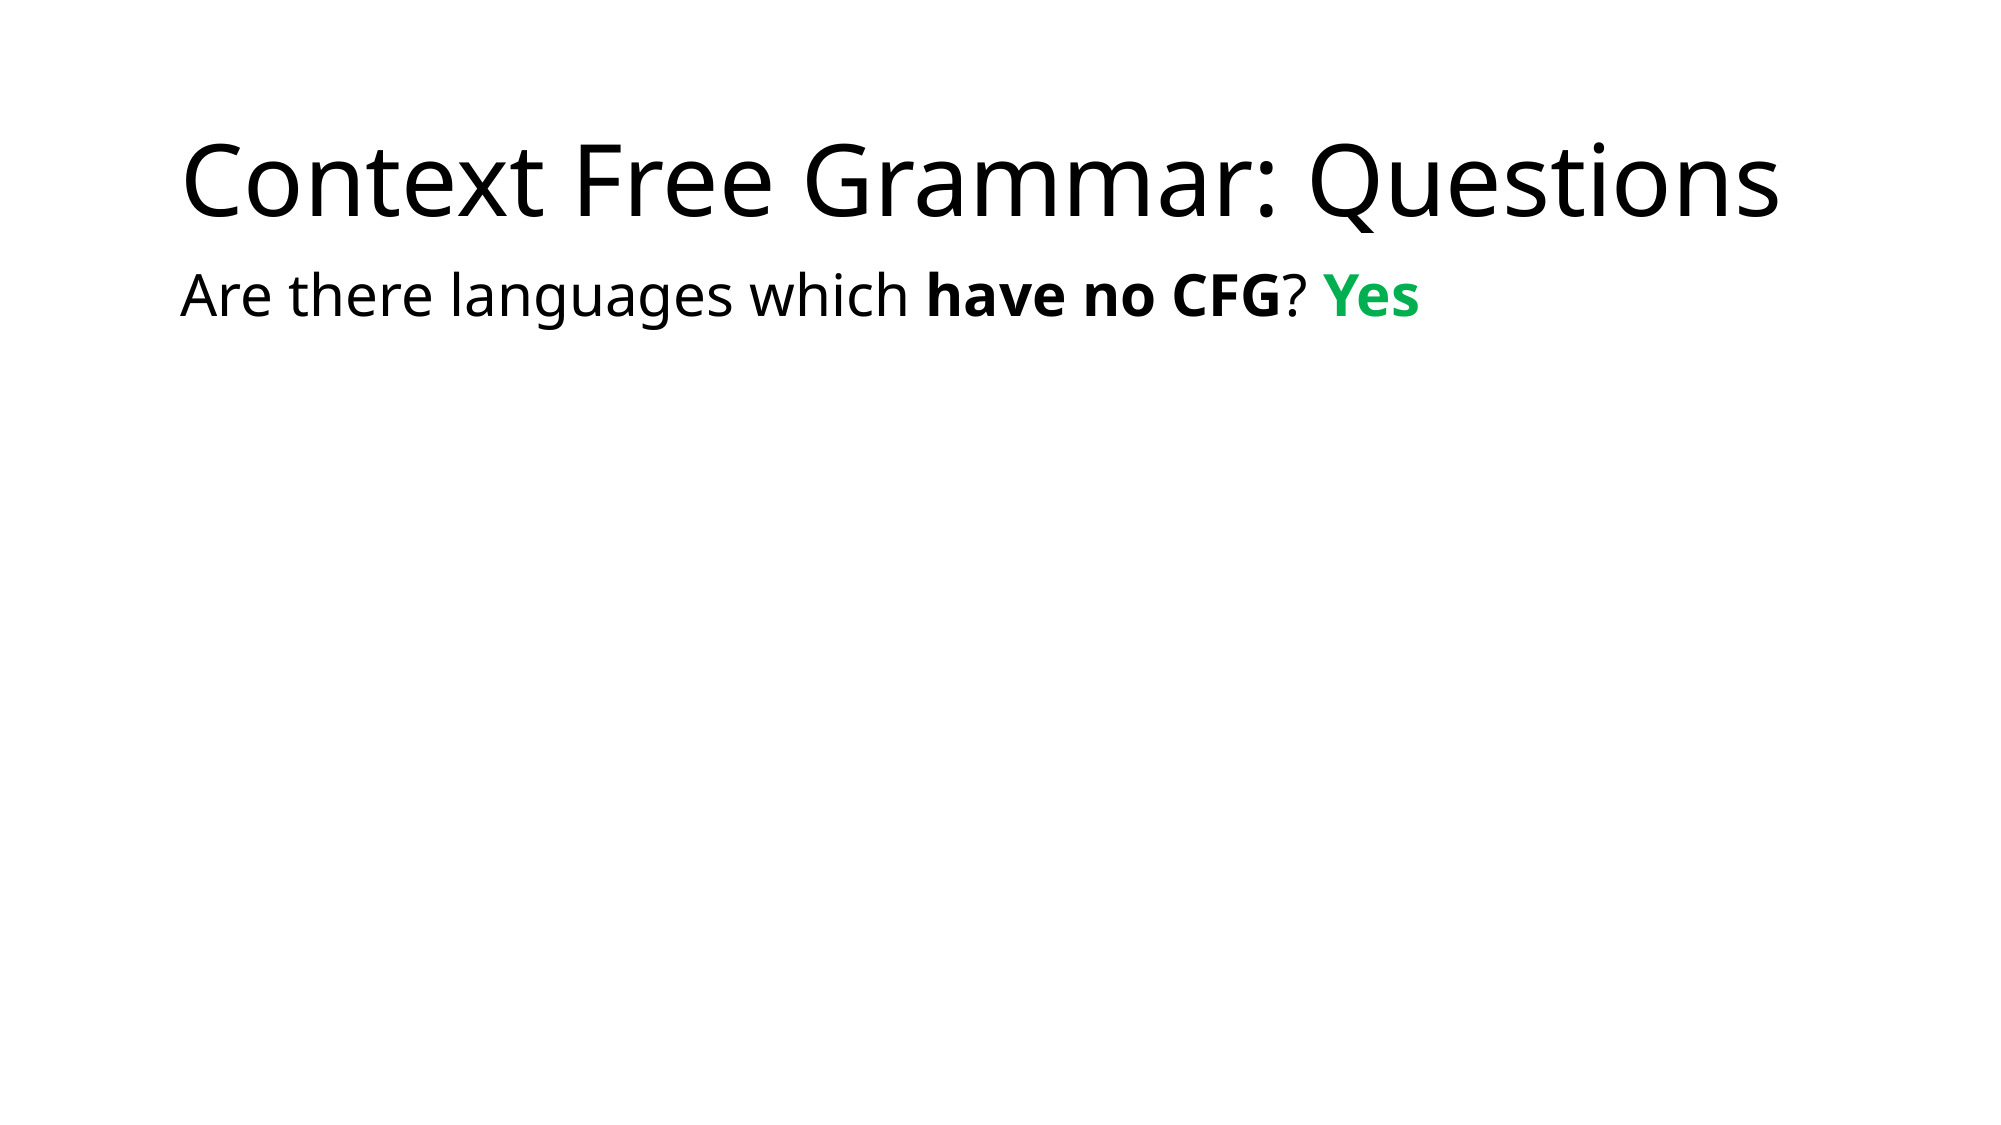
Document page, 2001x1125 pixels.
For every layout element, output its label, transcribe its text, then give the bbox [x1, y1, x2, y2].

text_box Are there languages which have no CFG? Yes [165, 250, 1878, 336]
text_box Context Free Grammar: Questions [165, 109, 1829, 245]
